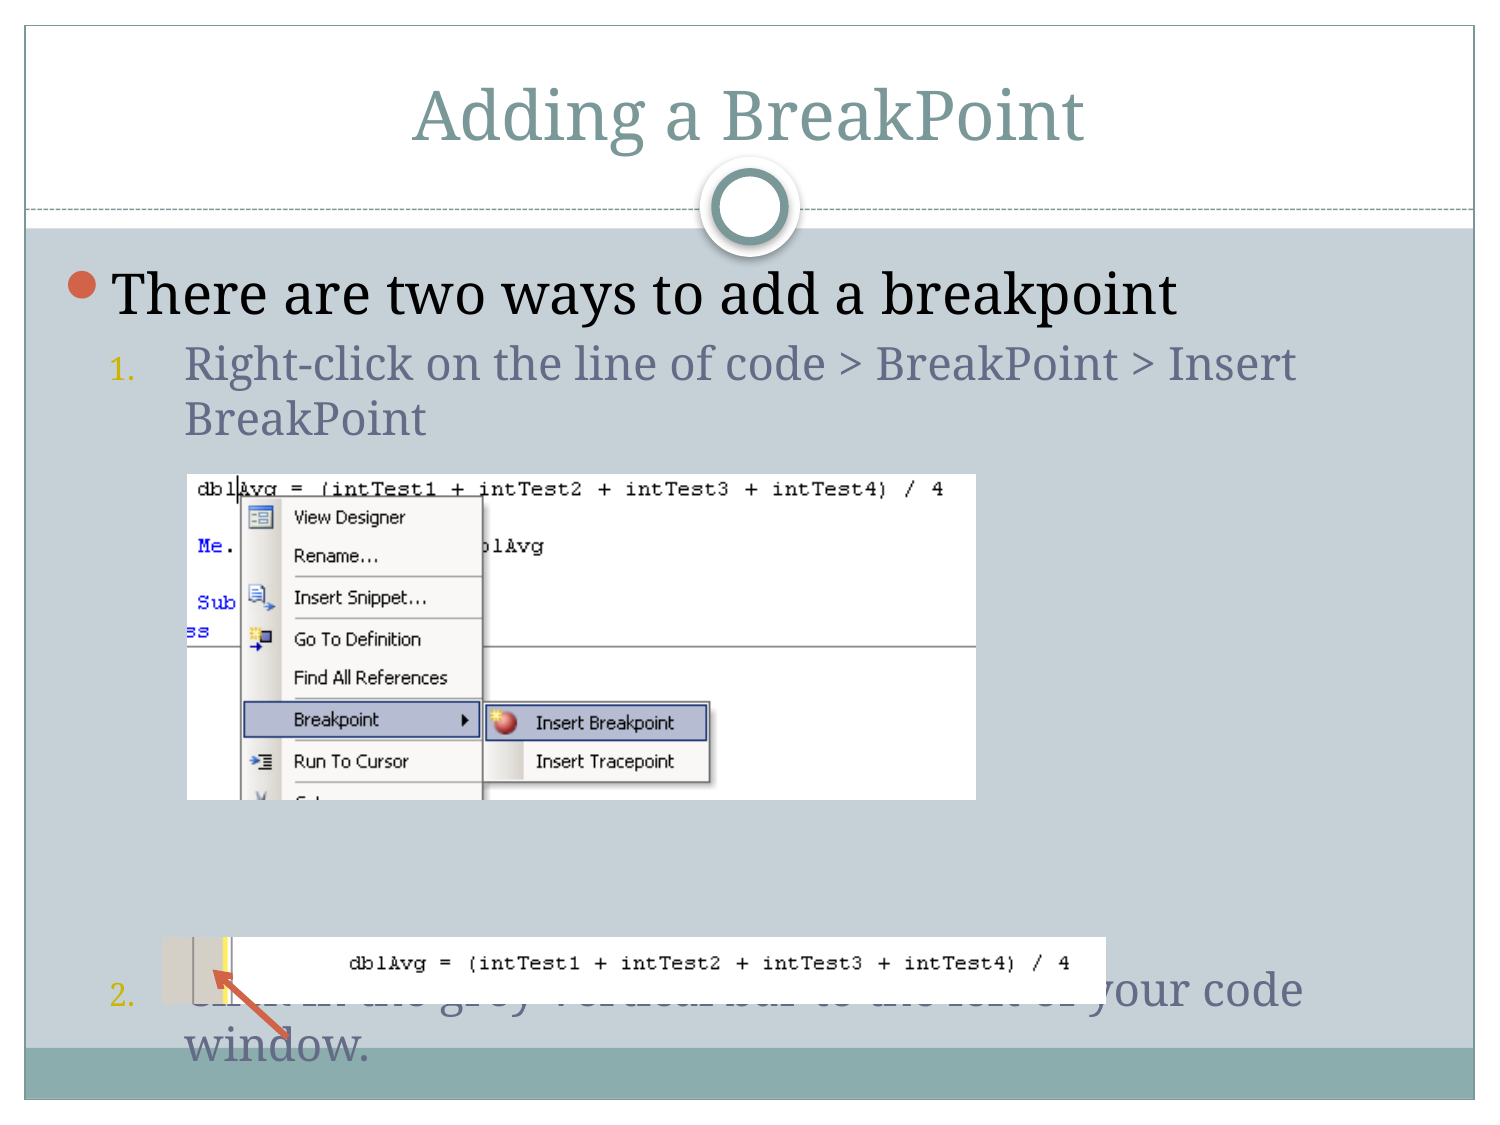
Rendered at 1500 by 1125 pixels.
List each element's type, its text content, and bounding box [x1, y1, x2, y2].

title Adding a BreakPoint [49, 37, 1450, 162]
list There are two ways to add a breakpoint Right-click on the line of code > BreakPoint > Insert BreakPoint Click in the grey vertical bar to the left of your code window. [49, 250, 1445, 1001]
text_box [212, 969, 288, 1038]
picture [162, 937, 1107, 1004]
picture [187, 474, 977, 801]
